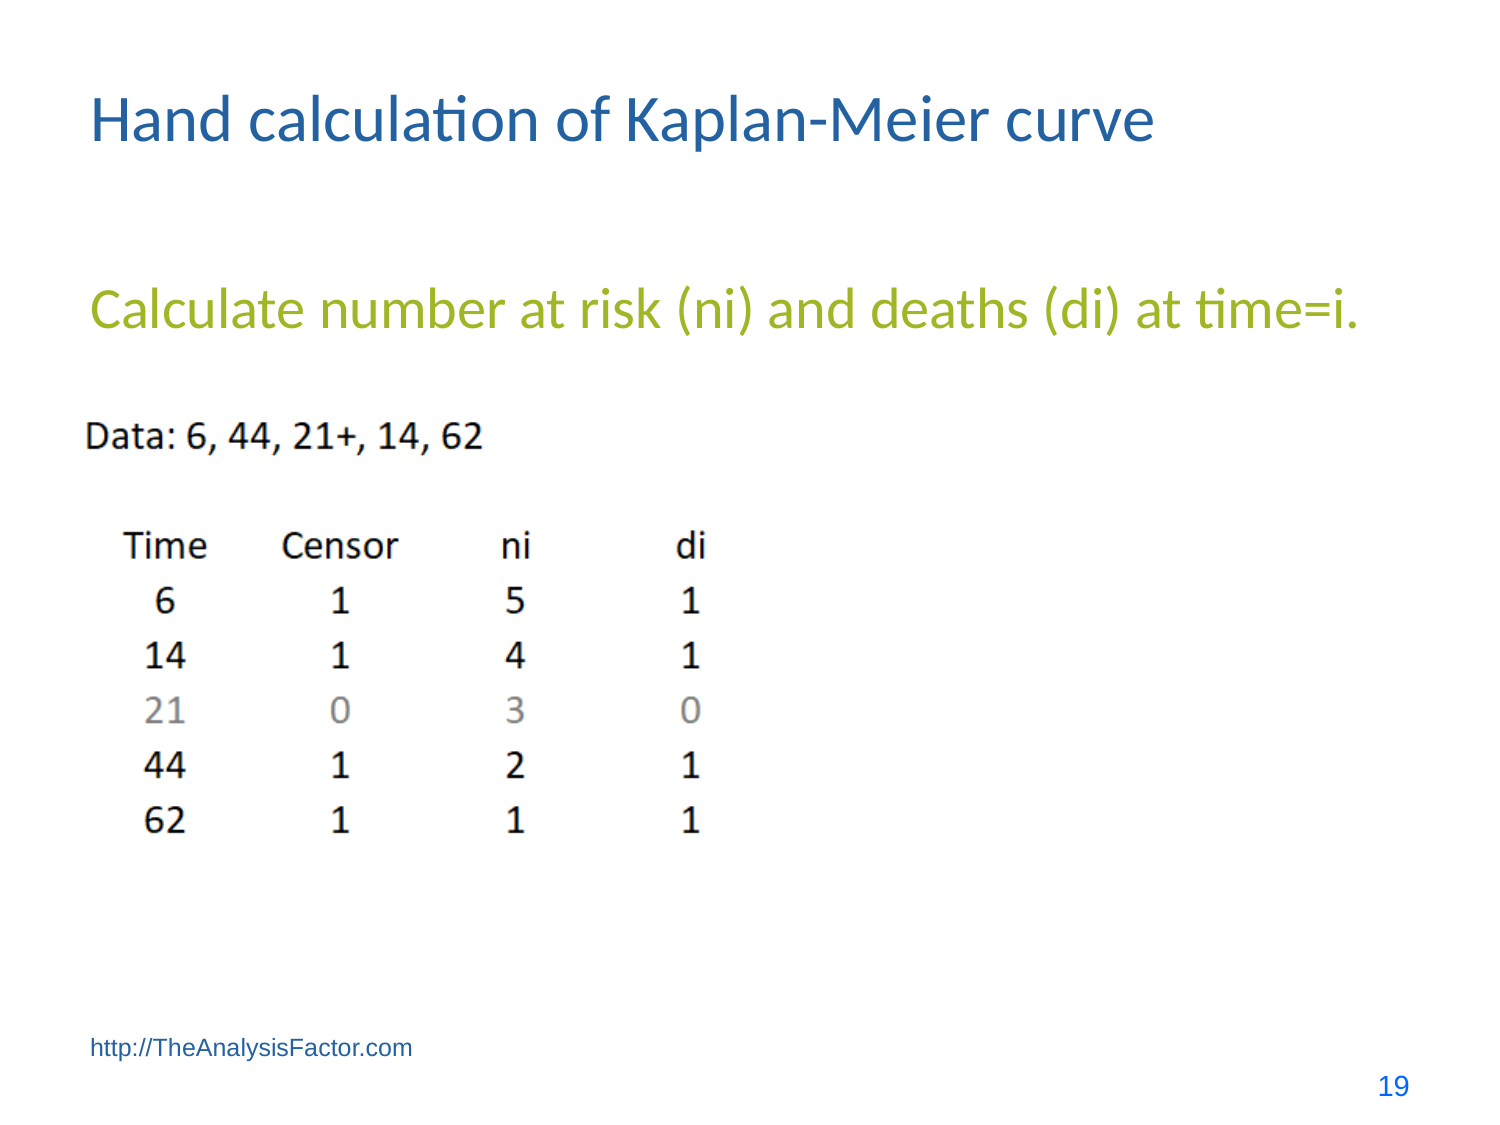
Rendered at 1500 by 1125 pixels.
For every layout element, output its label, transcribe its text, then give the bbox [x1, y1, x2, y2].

title Hand calculation of Kaplan-Meier curve [75, 62, 1425, 163]
picture [78, 410, 735, 863]
slide_number 19 [1275, 1025, 1425, 1104]
footer http://TheAnalysisFactor.com [75, 1024, 1338, 1103]
list Calculate number at risk (ni) and deaths (di) at time=i. [75, 262, 1425, 350]
